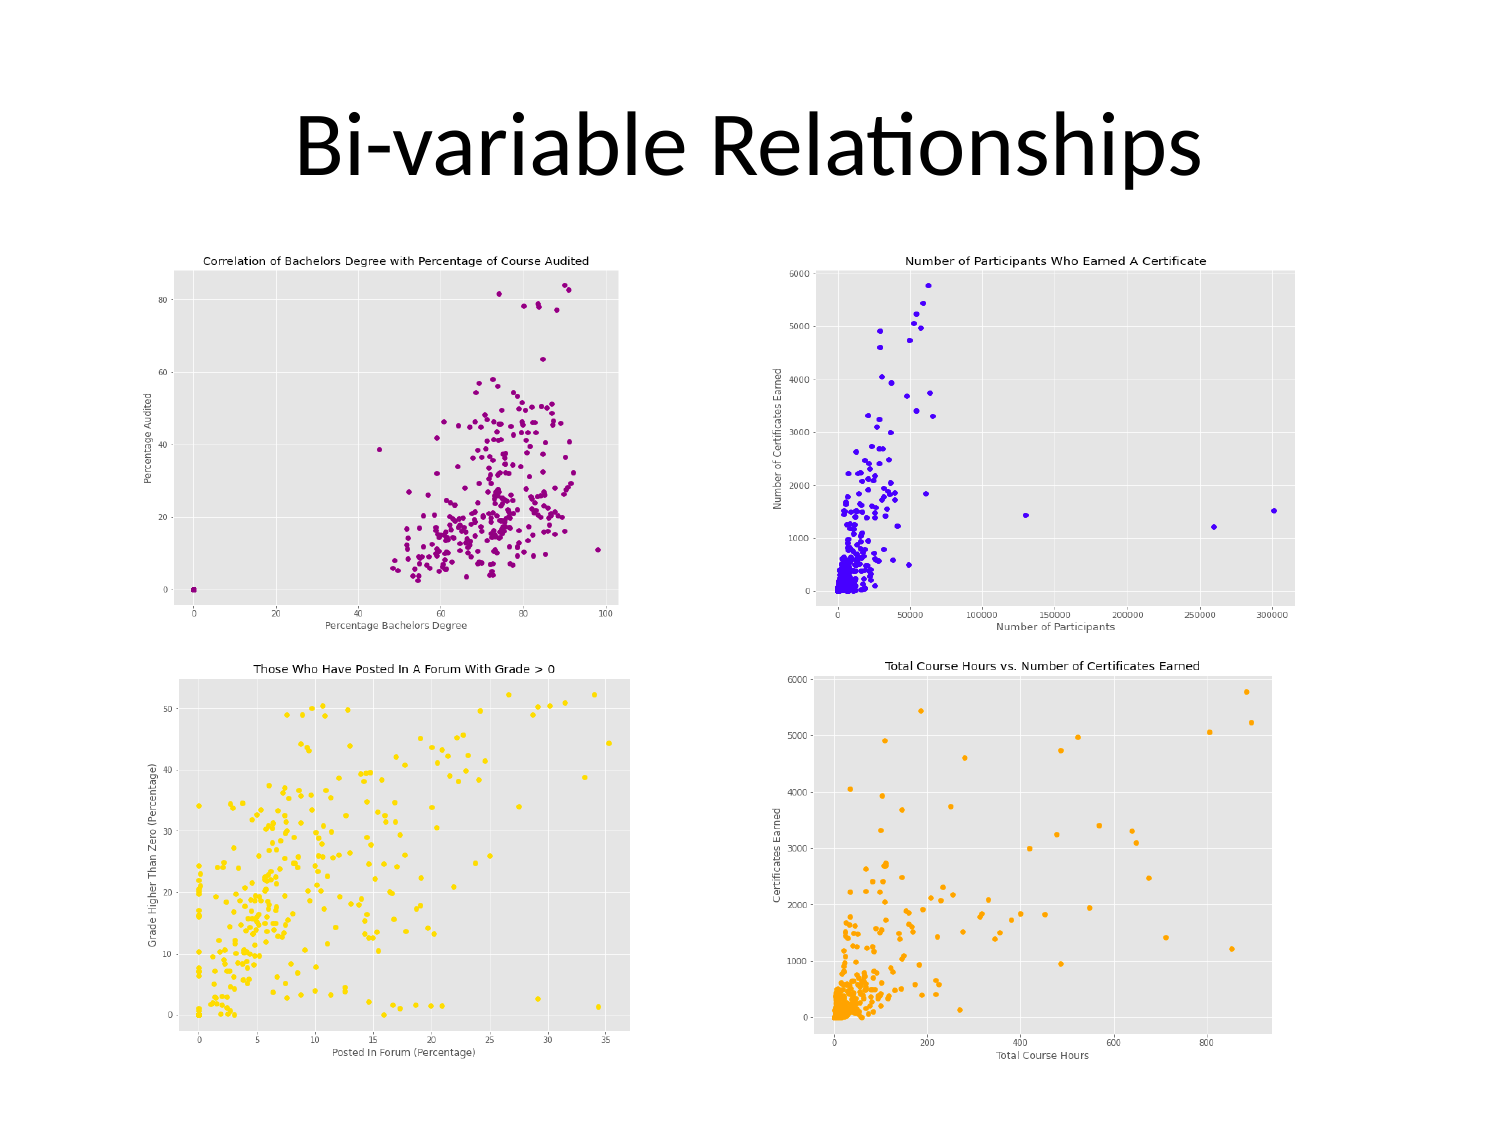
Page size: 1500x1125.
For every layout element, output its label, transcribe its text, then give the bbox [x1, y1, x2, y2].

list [27, 250, 758, 640]
picture [134, 655, 682, 1067]
title Bi-variable Relationships [75, 45, 1425, 233]
picture [759, 250, 1362, 640]
picture [759, 655, 1301, 1067]
